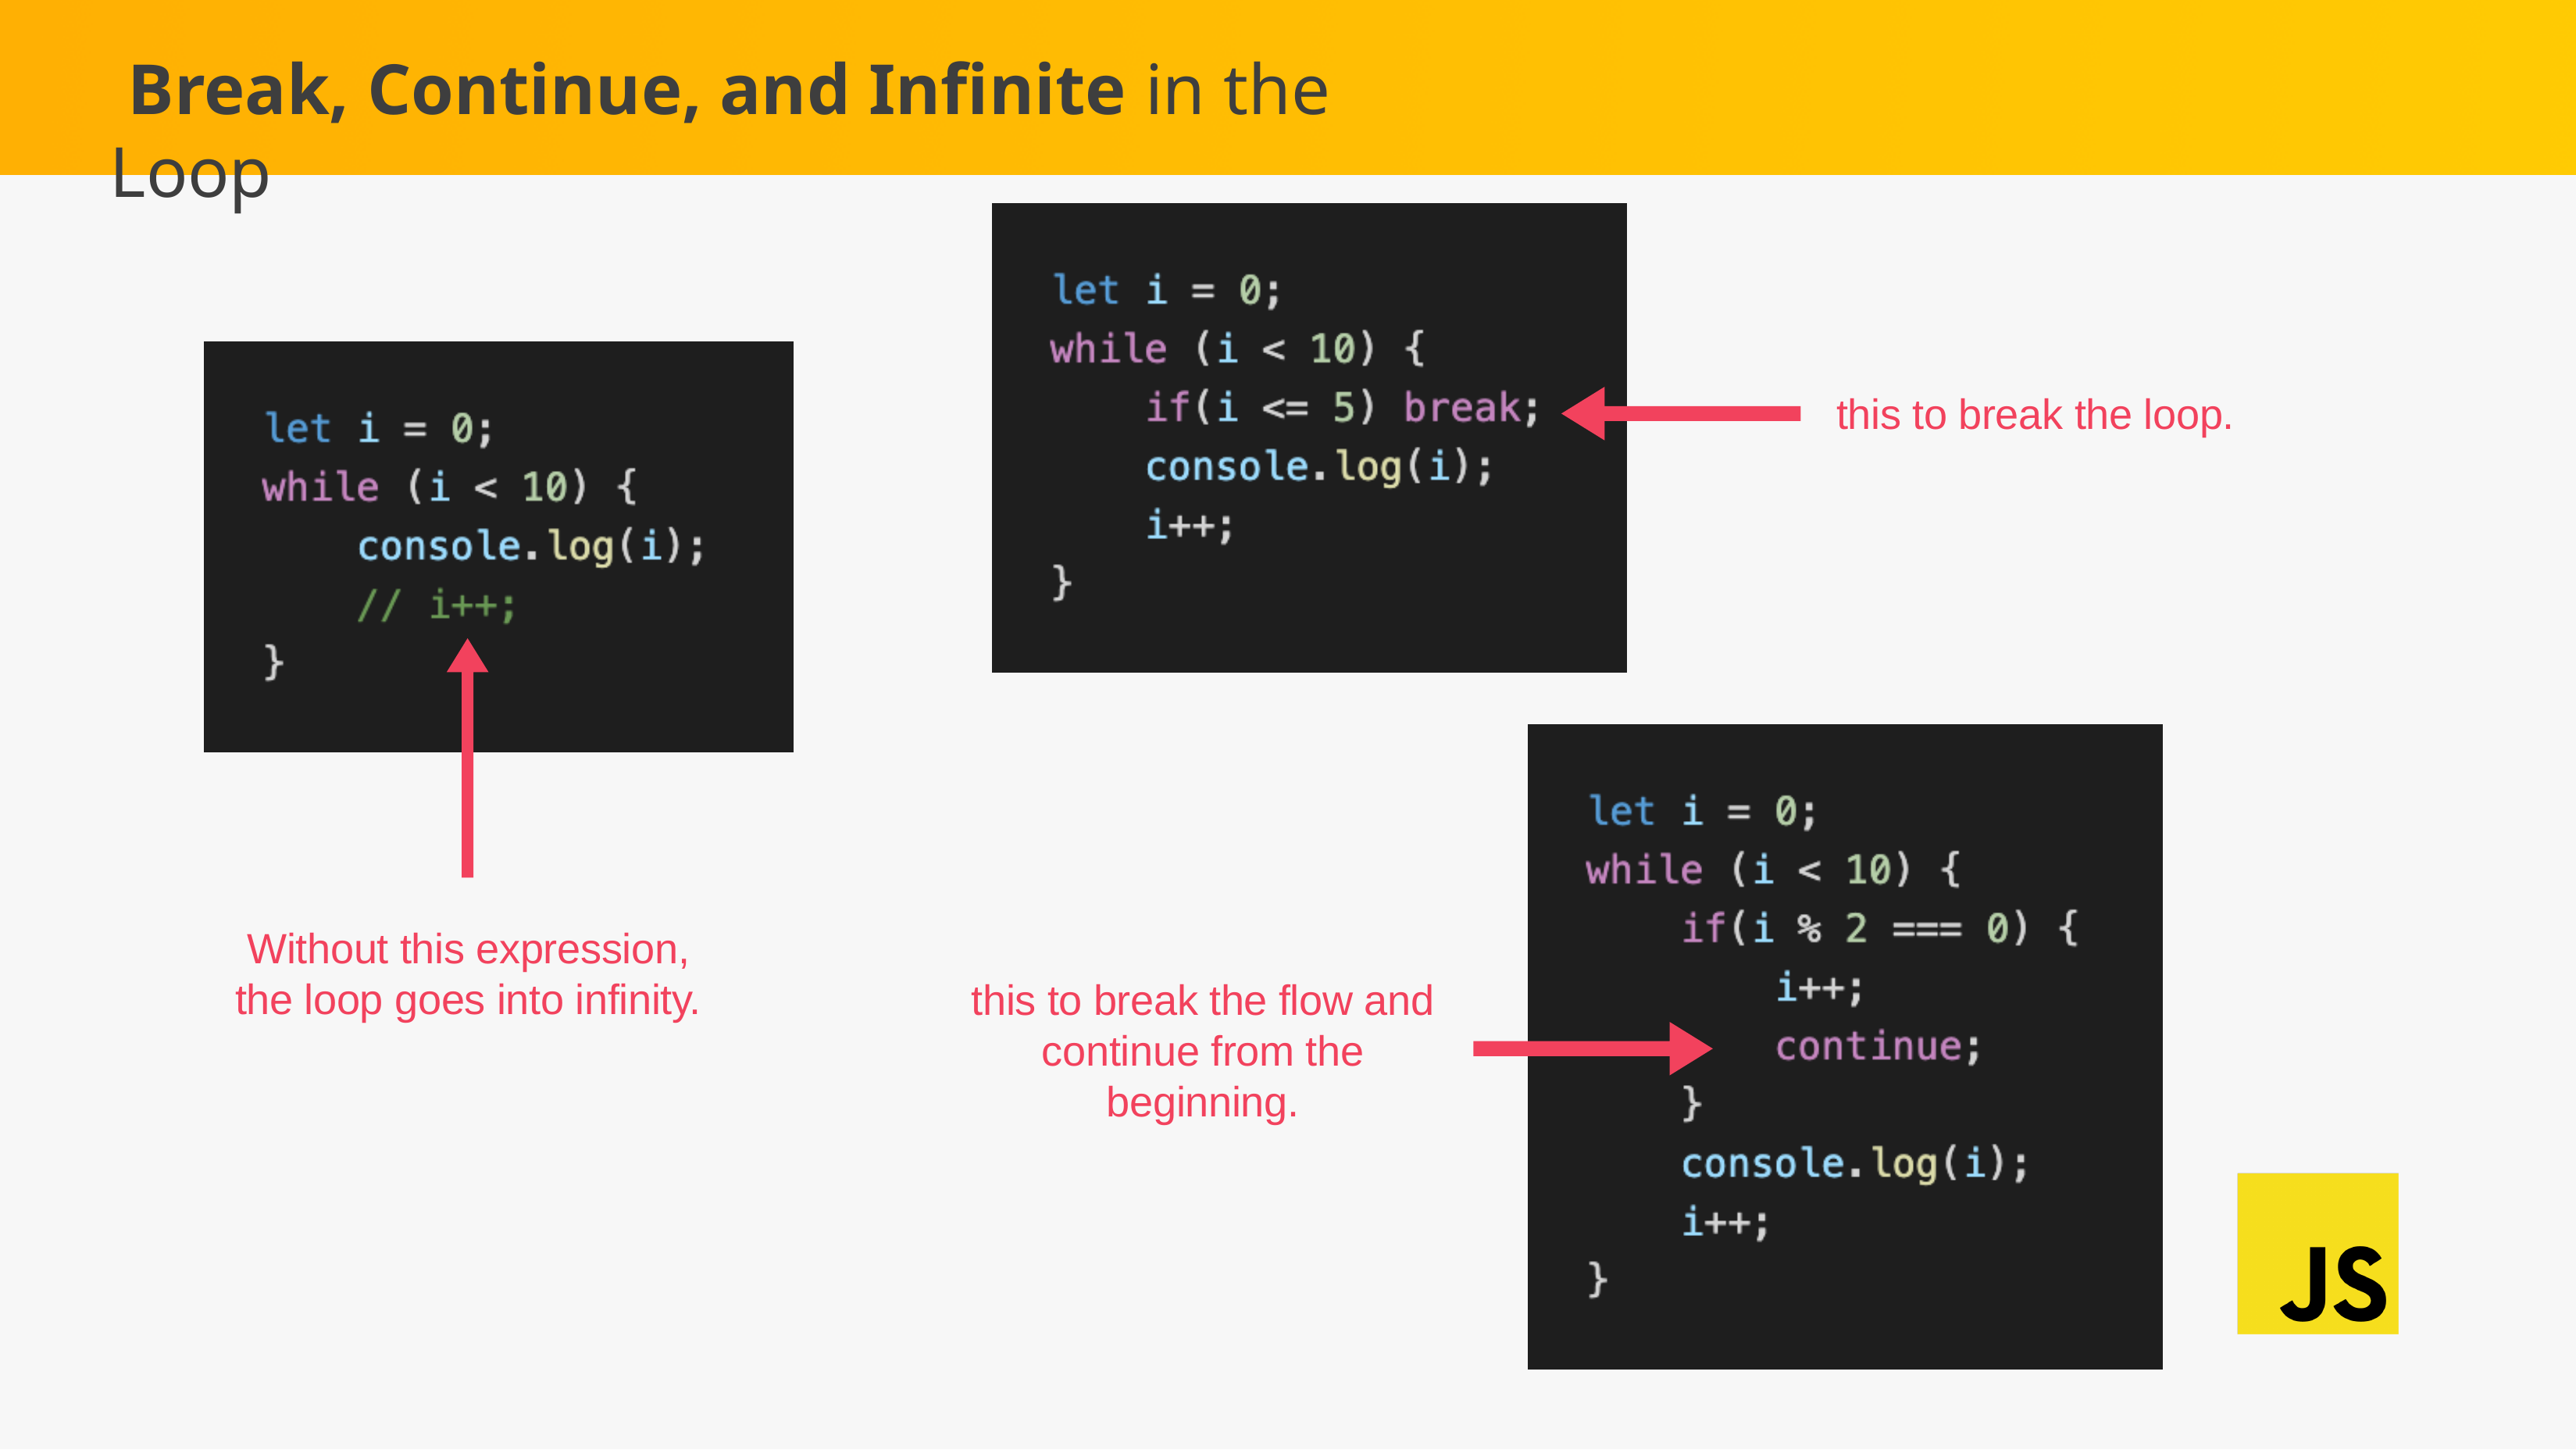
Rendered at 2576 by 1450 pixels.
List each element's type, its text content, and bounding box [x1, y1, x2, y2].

text_box Without this expression, the loop goes into infinity. [233, 919, 702, 1023]
text_box [1472, 1039, 1523, 1058]
picture [992, 203, 1628, 673]
text_box [1630, 404, 1803, 423]
text_box [460, 759, 476, 880]
text_box this to break the loop. [1800, 384, 2269, 438]
title Break, Continue, and Infinite in the Loop [109, 184, 1337, 288]
picture [2235, 1170, 2402, 1337]
text_box this to break the flow and continue from the beginning. [968, 970, 1436, 1126]
picture [204, 341, 794, 752]
picture [0, 0, 2576, 175]
picture [1527, 724, 2163, 1370]
